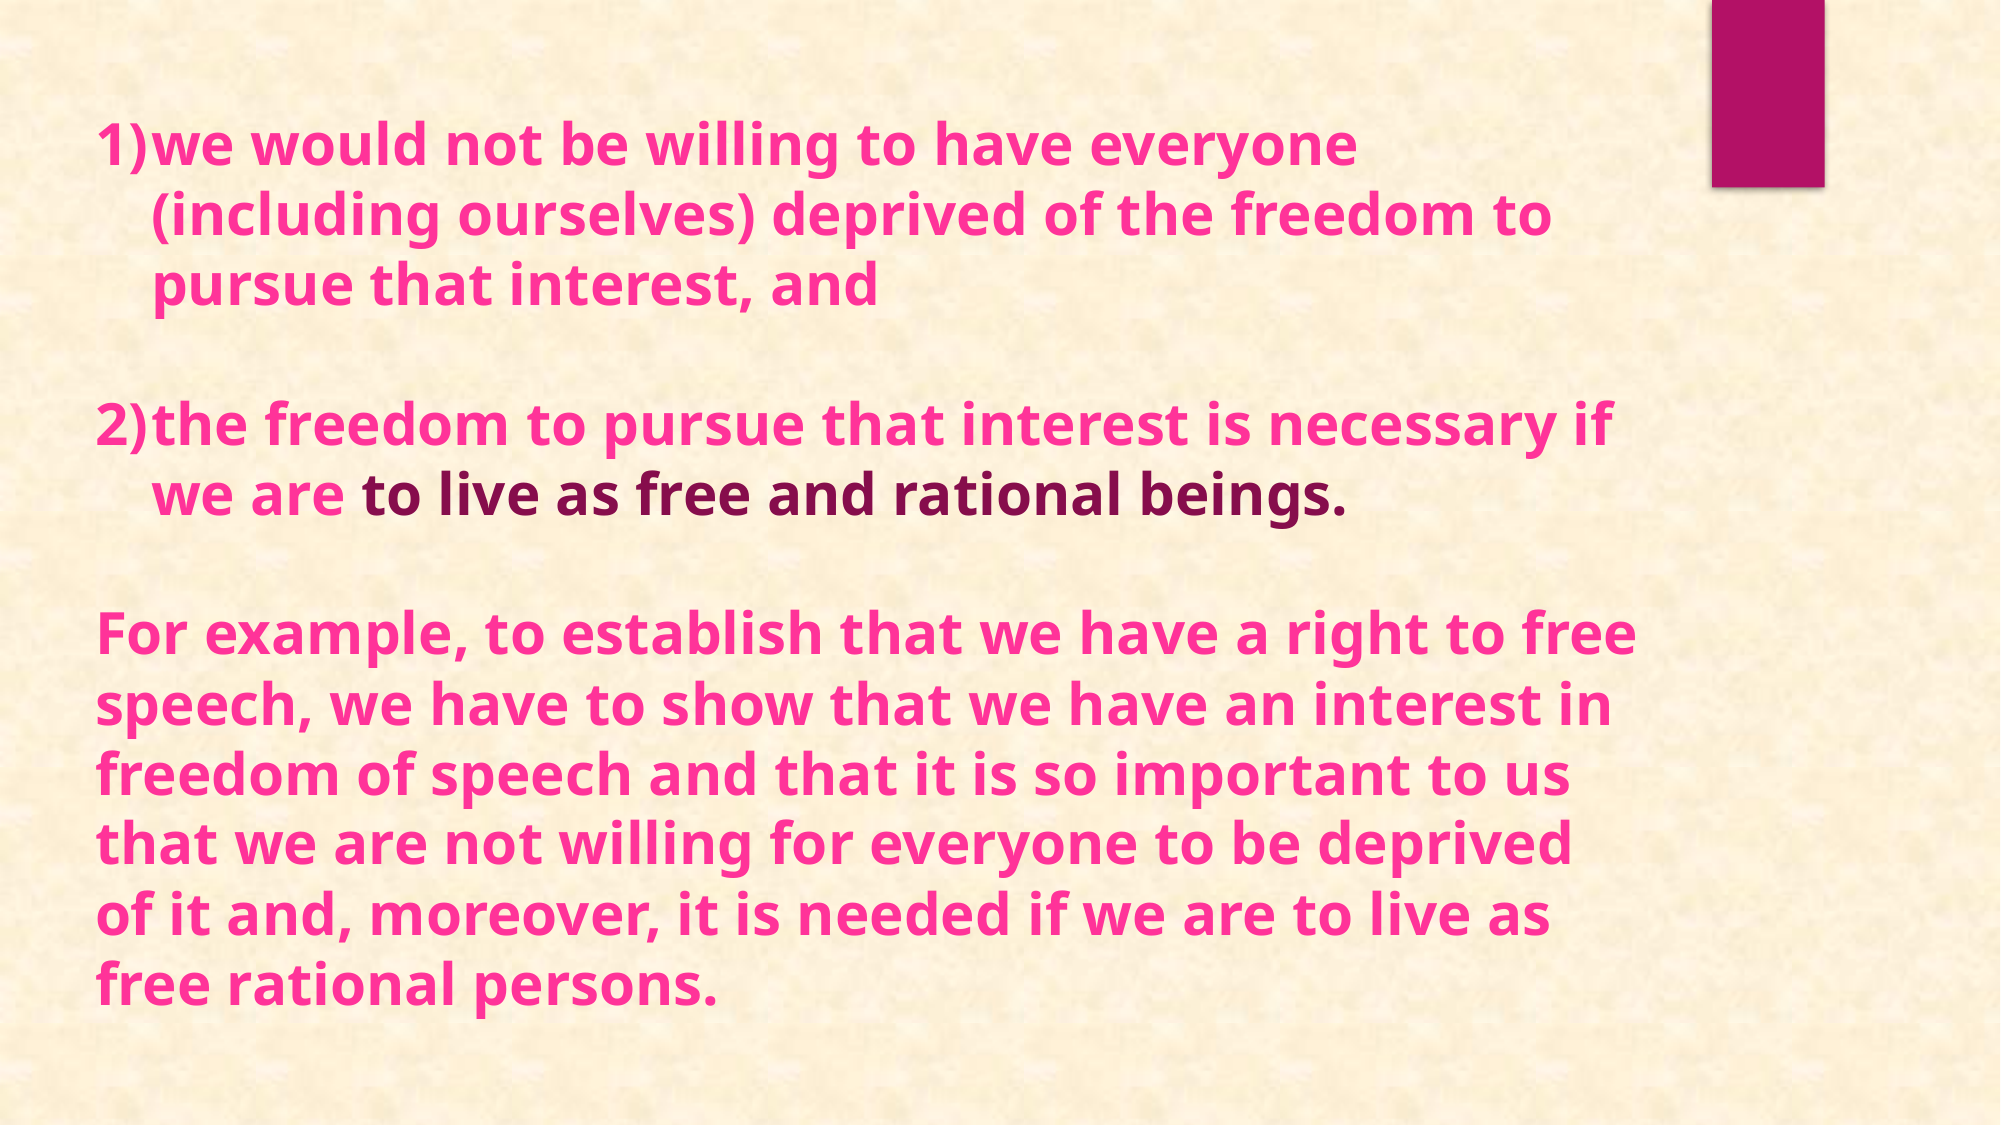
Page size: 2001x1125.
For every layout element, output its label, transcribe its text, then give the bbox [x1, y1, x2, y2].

text_box we would not be willing to have everyone (including ourselves) deprived of the freedom to pursue that interest, and the freedom to pursue that interest is necessary if we are to live as free and rational beings. For example, to establish that we have a right to free speech, we have to show that we have an interest in freedom of speech and that it is so important to us that we are not willing for everyone to be deprived of it and, moreover, it is needed if we are to live as free rational persons. [80, 99, 1659, 1024]
picture [0, 0, 2001, 1125]
